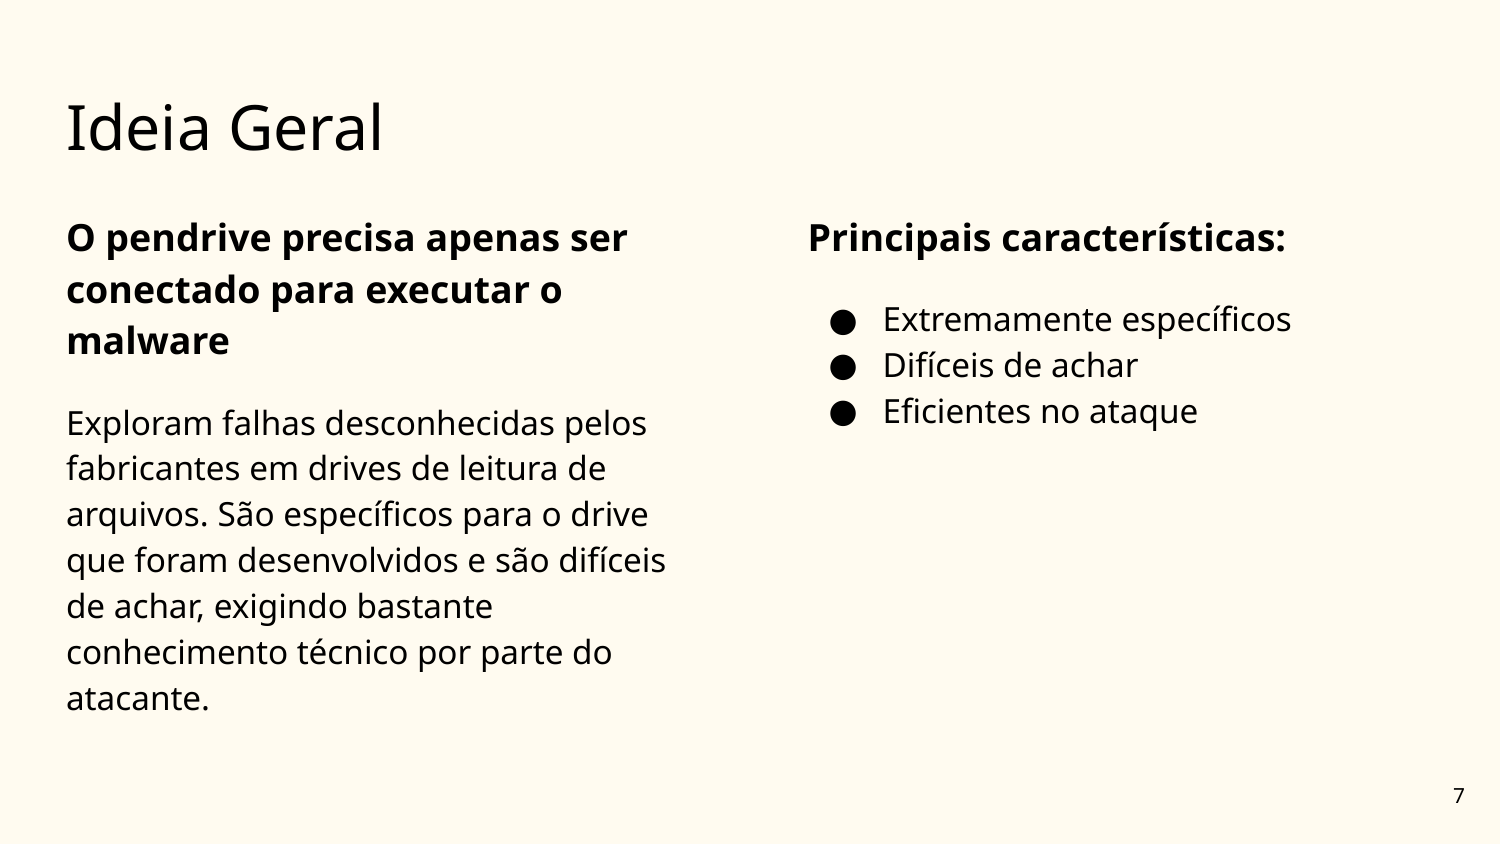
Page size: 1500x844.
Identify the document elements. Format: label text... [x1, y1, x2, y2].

list Principais características: Extremamente específicos Difíceis de achar Eficientes no ataque [792, 192, 1449, 750]
slide_number ‹#› [1389, 764, 1480, 830]
title Ideia Geral [51, 72, 1449, 174]
list O pendrive precisa apenas ser conectado para executar o malware Exploram falhas desconhecidas pelos fabricantes em drives de leitura de arquivos. São específicos para o drive que foram desenvolvidos e são difíceis de achar, exigindo bastante conhecimento técnico por parte do atacante. [51, 192, 708, 750]
